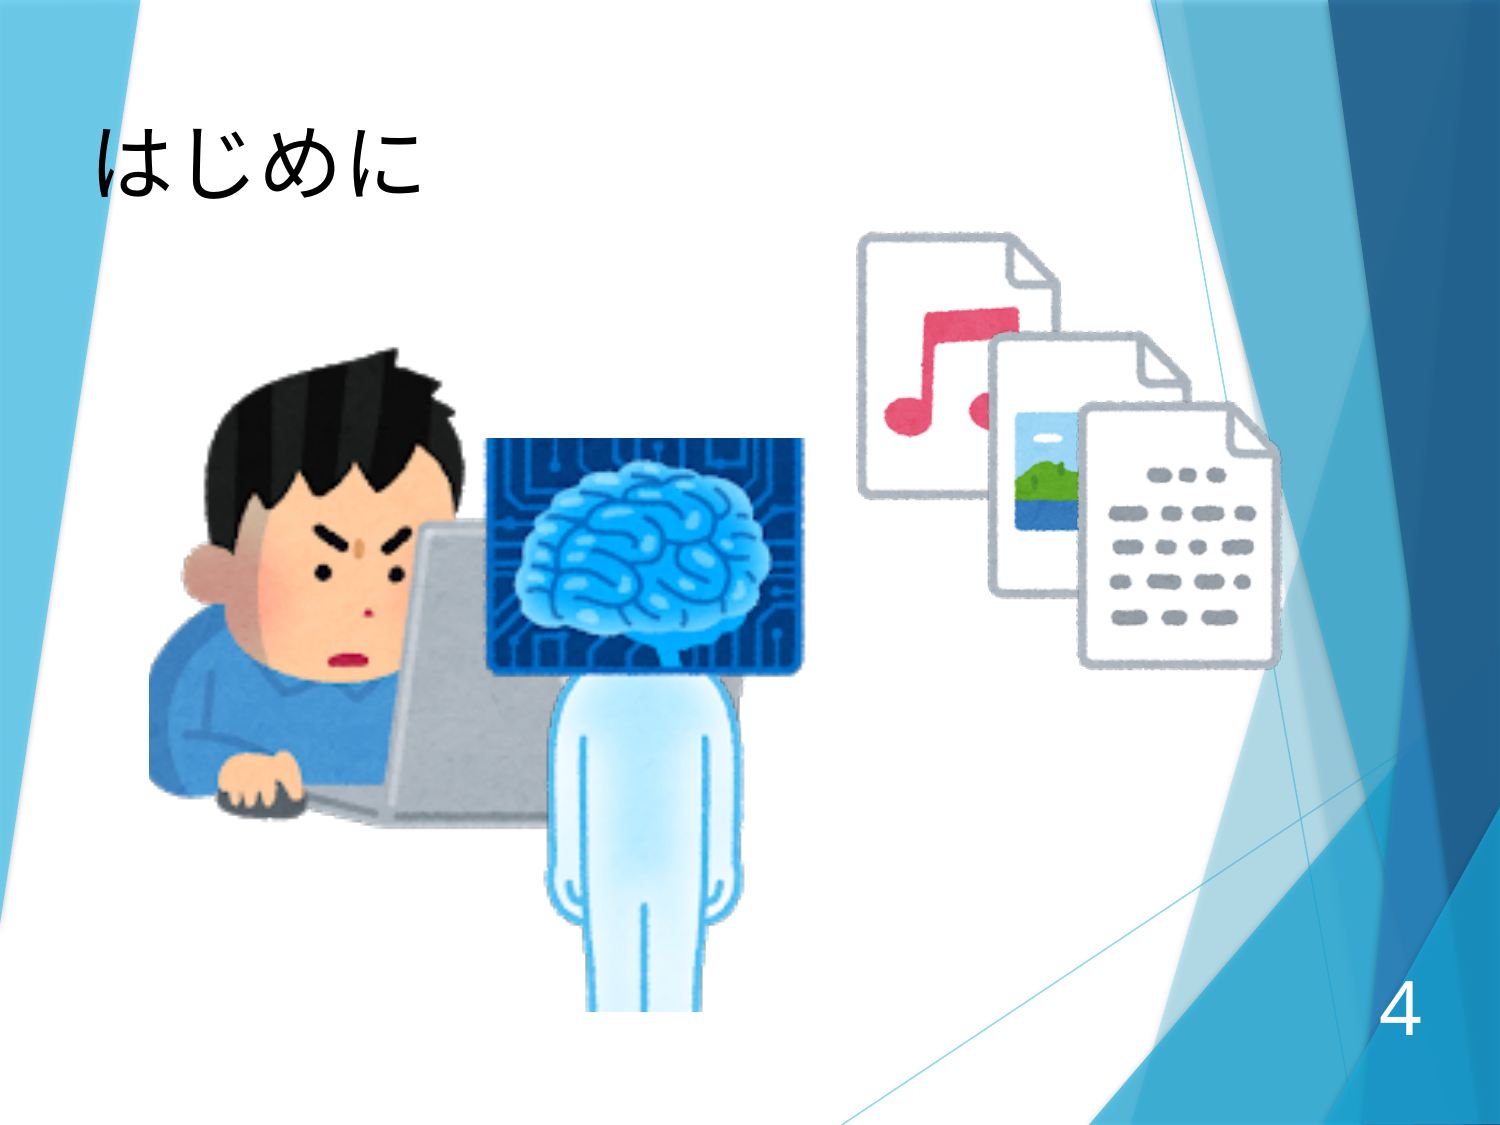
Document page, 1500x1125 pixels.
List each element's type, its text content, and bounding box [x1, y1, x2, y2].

slide_number 4 [1311, 971, 1438, 1051]
text_box はじめに [75, 103, 648, 219]
picture [148, 225, 1301, 1013]
